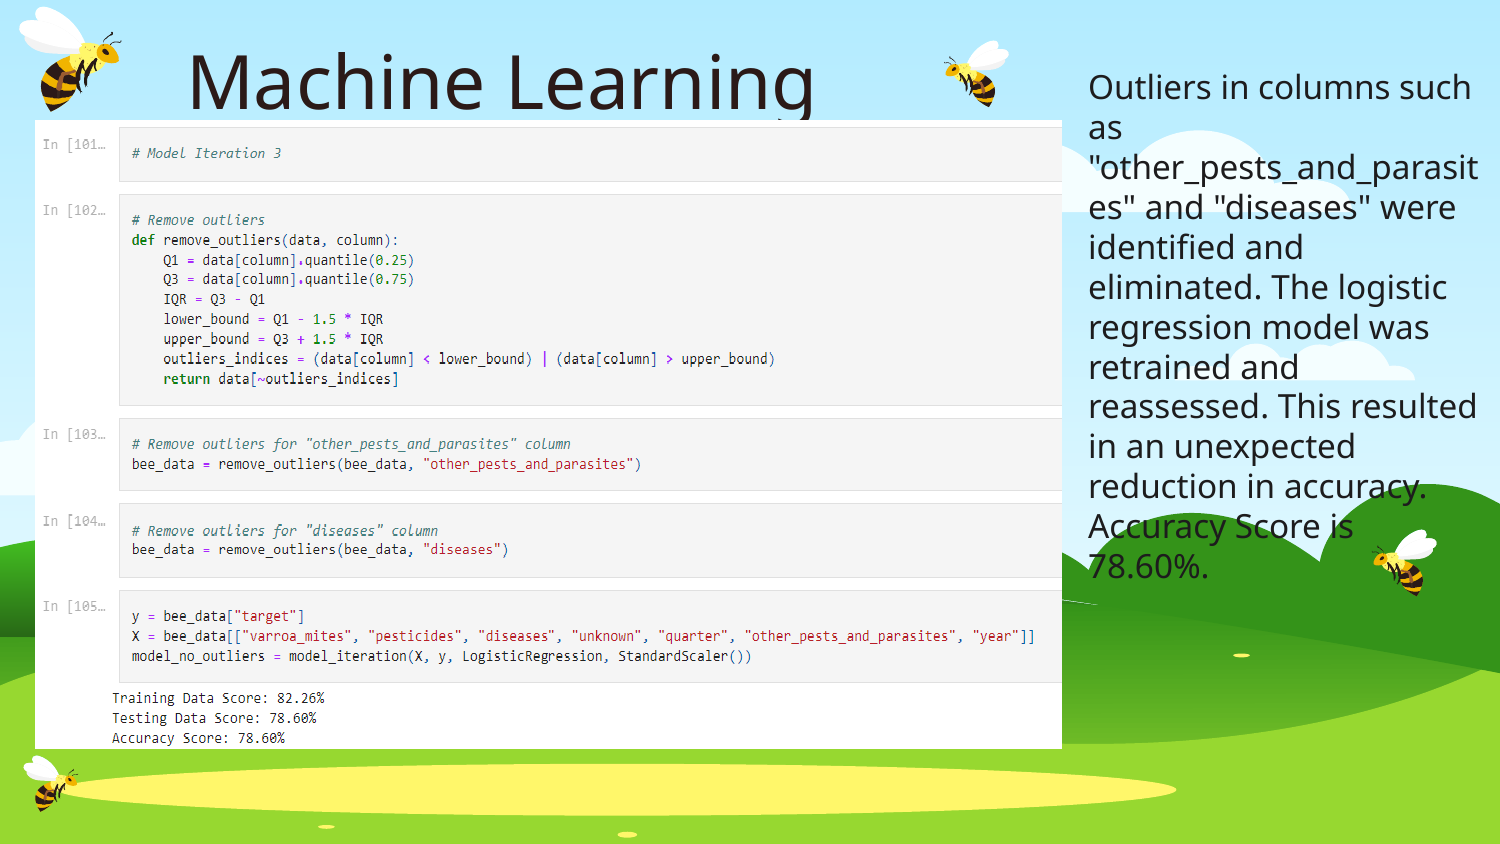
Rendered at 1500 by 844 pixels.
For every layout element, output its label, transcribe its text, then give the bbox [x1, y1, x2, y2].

list Outliers in columns such as "other_pests_and_parasites" and "diseases" were identified and eliminated. The logistic regression model was retrained and reassessed. This resulted in an unexpected reduction in accuracy. Accuracy Score is 78.60%. [1073, 51, 1500, 677]
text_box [1371, 529, 1438, 597]
picture [34, 120, 1062, 750]
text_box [23, 755, 79, 812]
title Machine Learning [170, 19, 904, 106]
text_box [18, 6, 122, 112]
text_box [943, 40, 1010, 108]
